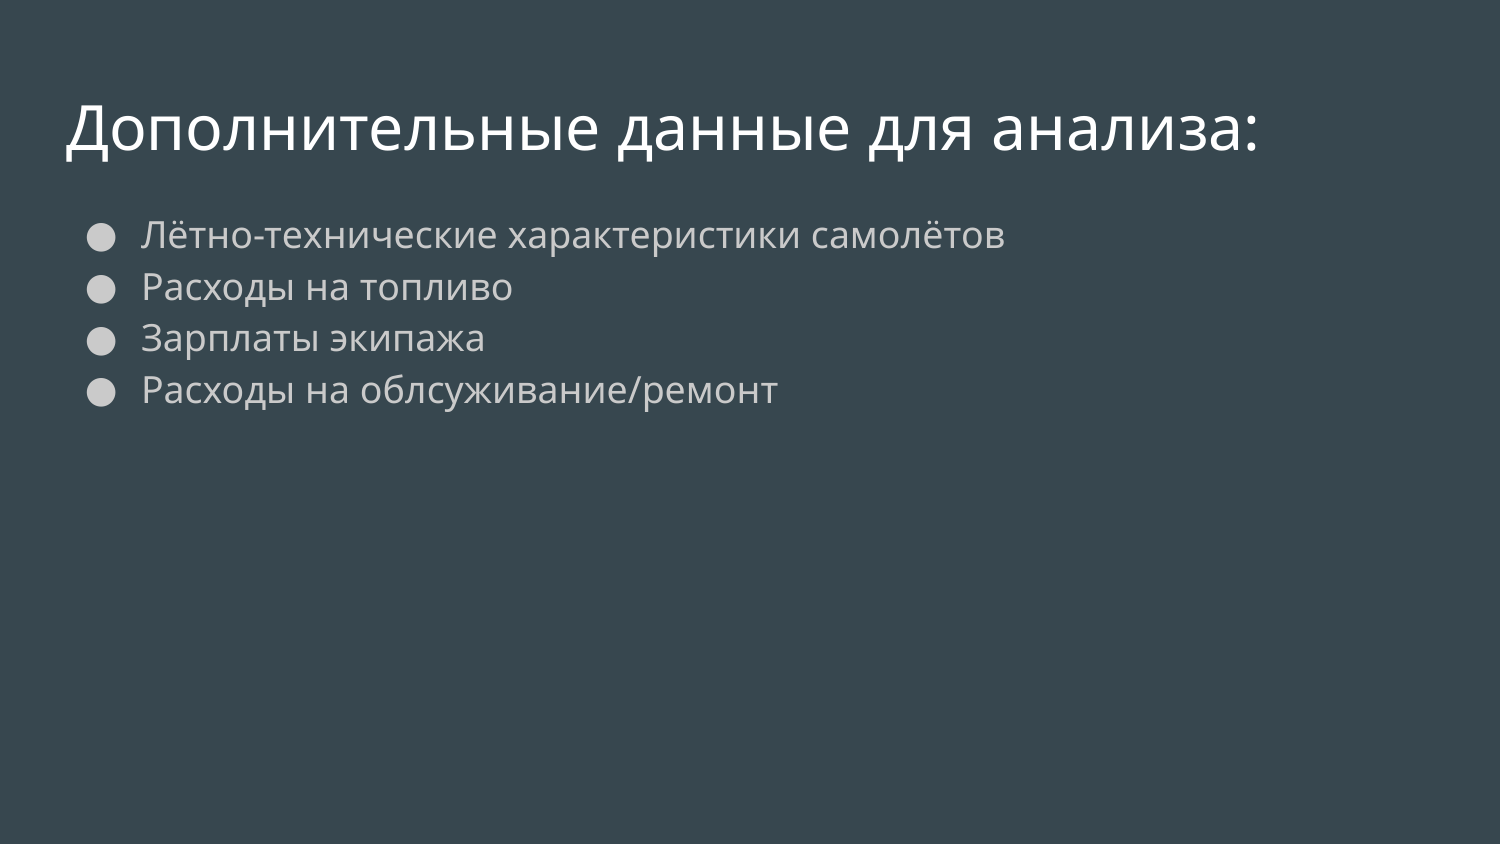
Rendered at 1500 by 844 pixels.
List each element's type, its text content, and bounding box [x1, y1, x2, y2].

title Дополнительные данные для анализа: [51, 72, 1449, 167]
list Лётно-технические характеристики самолётов Расходы на топливо Зарплаты экипажа Расходы на облсуживание/ремонт [51, 189, 1449, 750]
